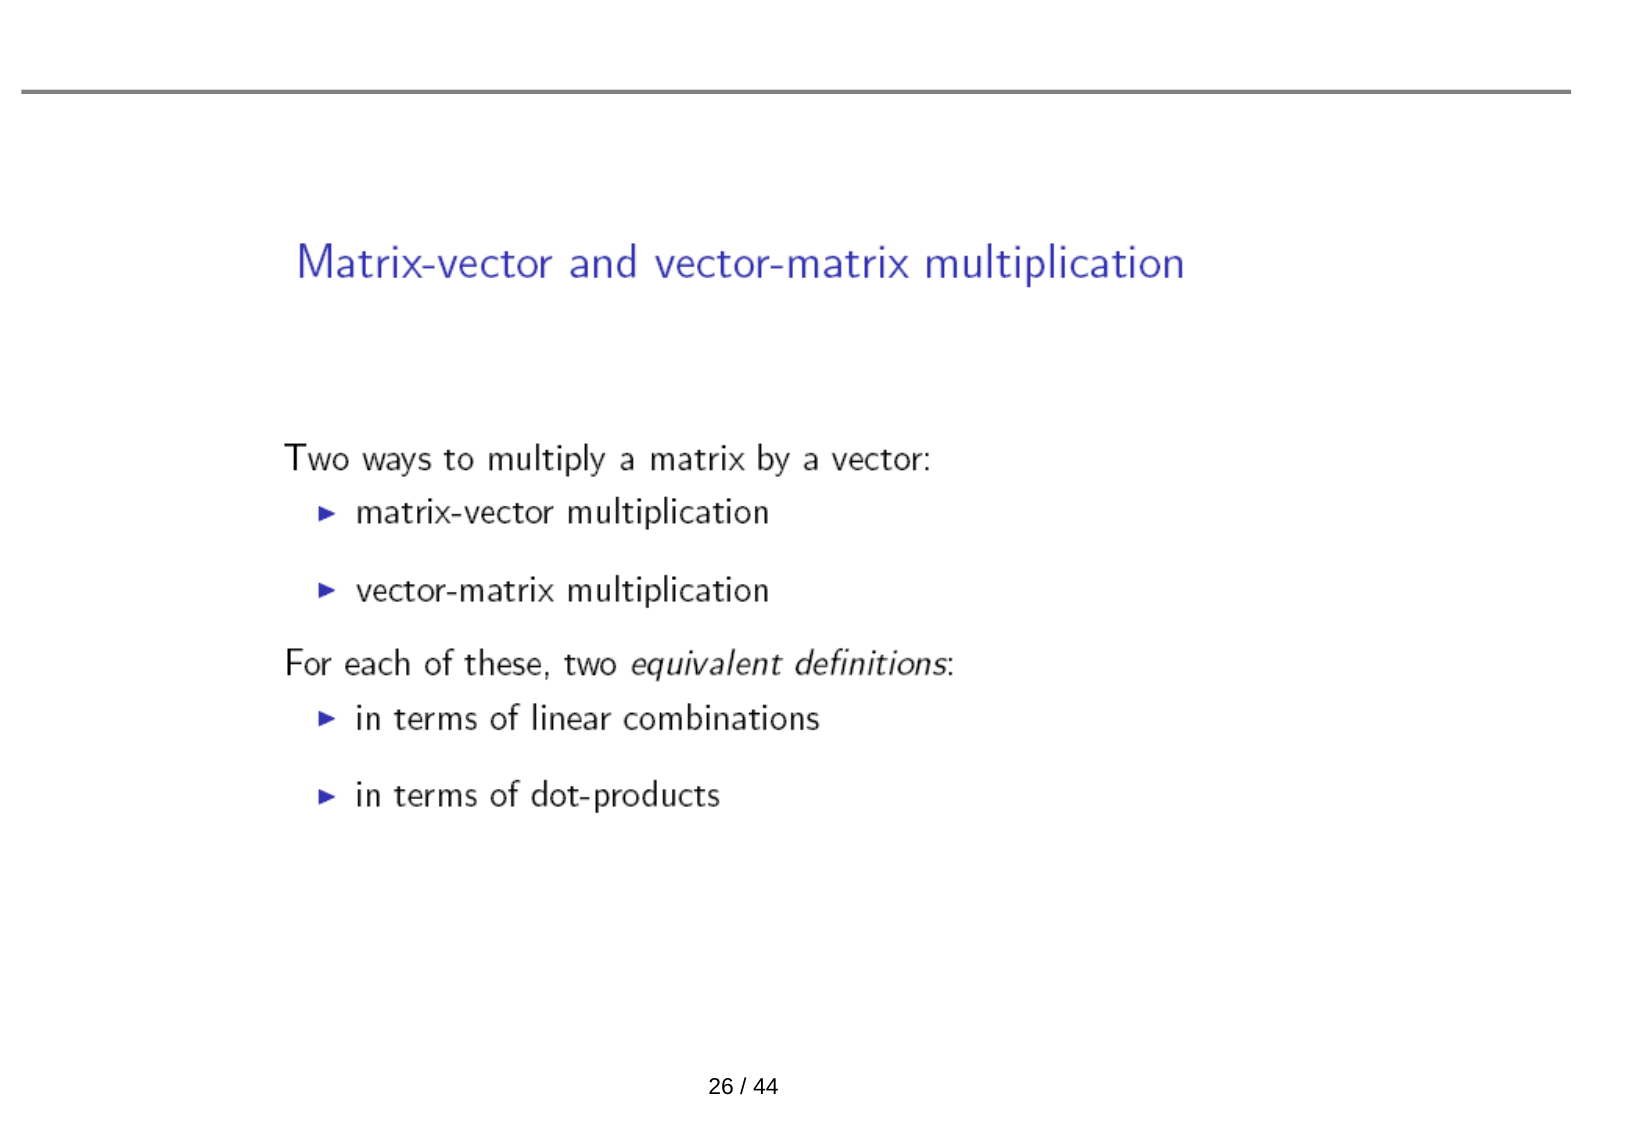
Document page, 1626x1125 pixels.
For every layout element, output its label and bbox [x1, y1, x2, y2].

picture [269, 228, 1356, 897]
